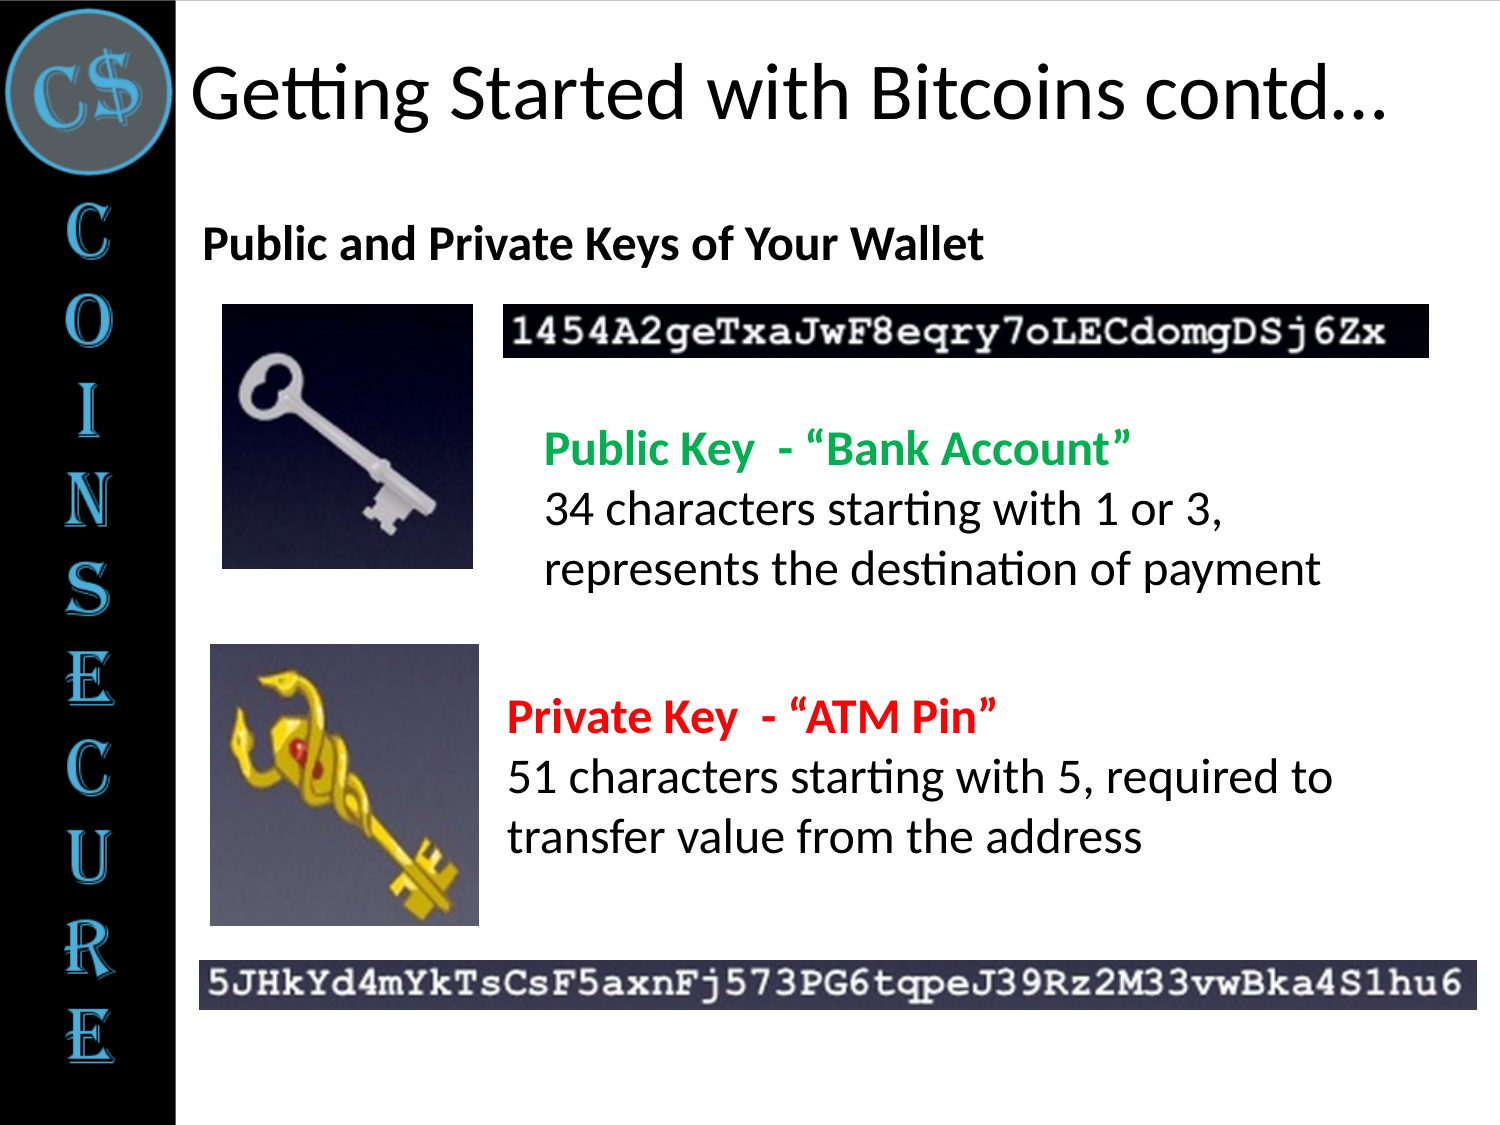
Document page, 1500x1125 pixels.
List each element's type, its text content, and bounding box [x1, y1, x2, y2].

picture [0, 0, 1500, 1125]
text_box Public and Private Keys of Your Wallet [187, 187, 1395, 293]
text_box Private Key - “ATM Pin” 51 characters starting with 5, required to transfer value from the address [492, 656, 1418, 891]
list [222, 304, 473, 569]
text_box Public Key - “Bank Account” 34 characters starting with 1 or 3, represents the destination of payment [528, 388, 1455, 623]
title Getting Started with Bitcoins contd… [175, 0, 1406, 188]
